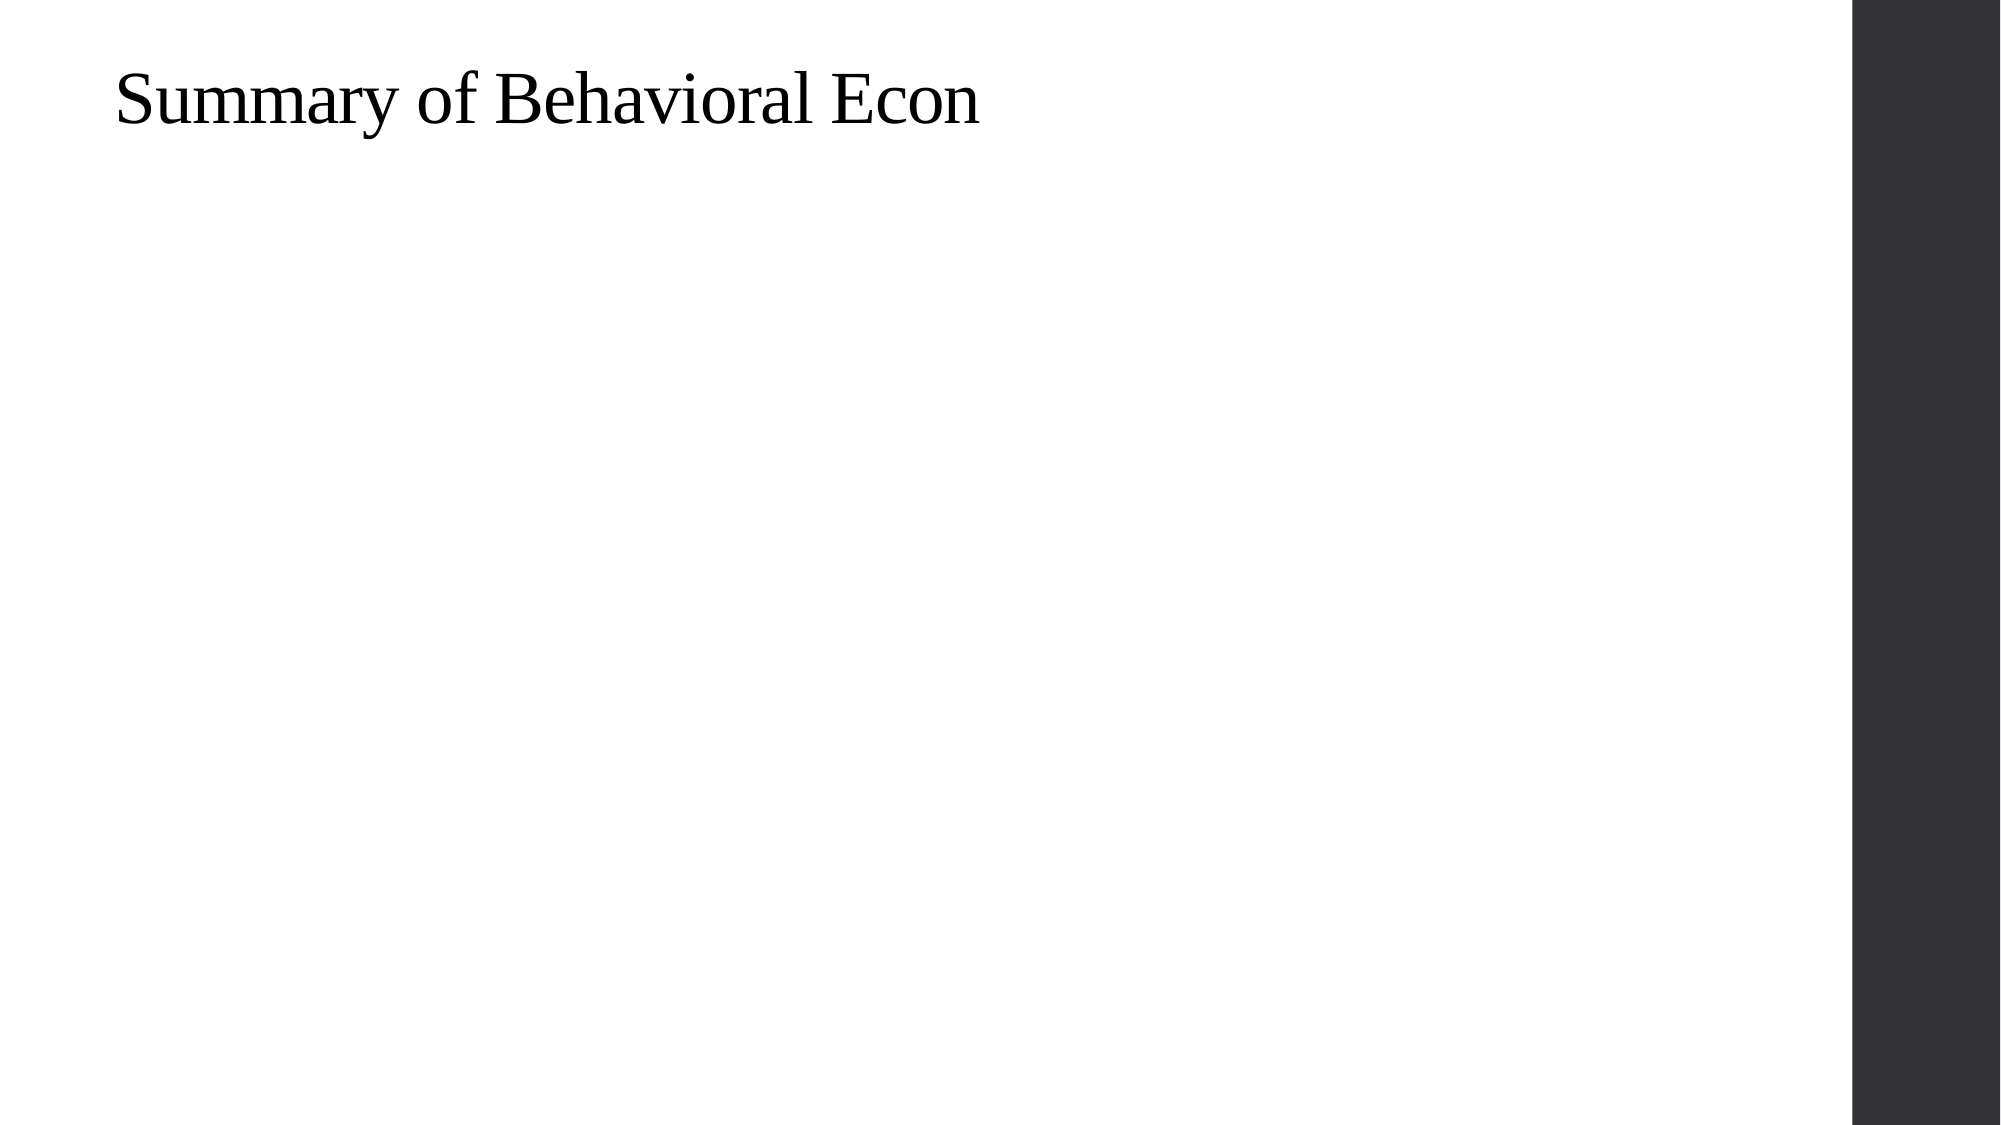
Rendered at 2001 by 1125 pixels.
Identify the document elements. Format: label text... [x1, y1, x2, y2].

title Summary of Behavioral Econ [99, 44, 1813, 148]
